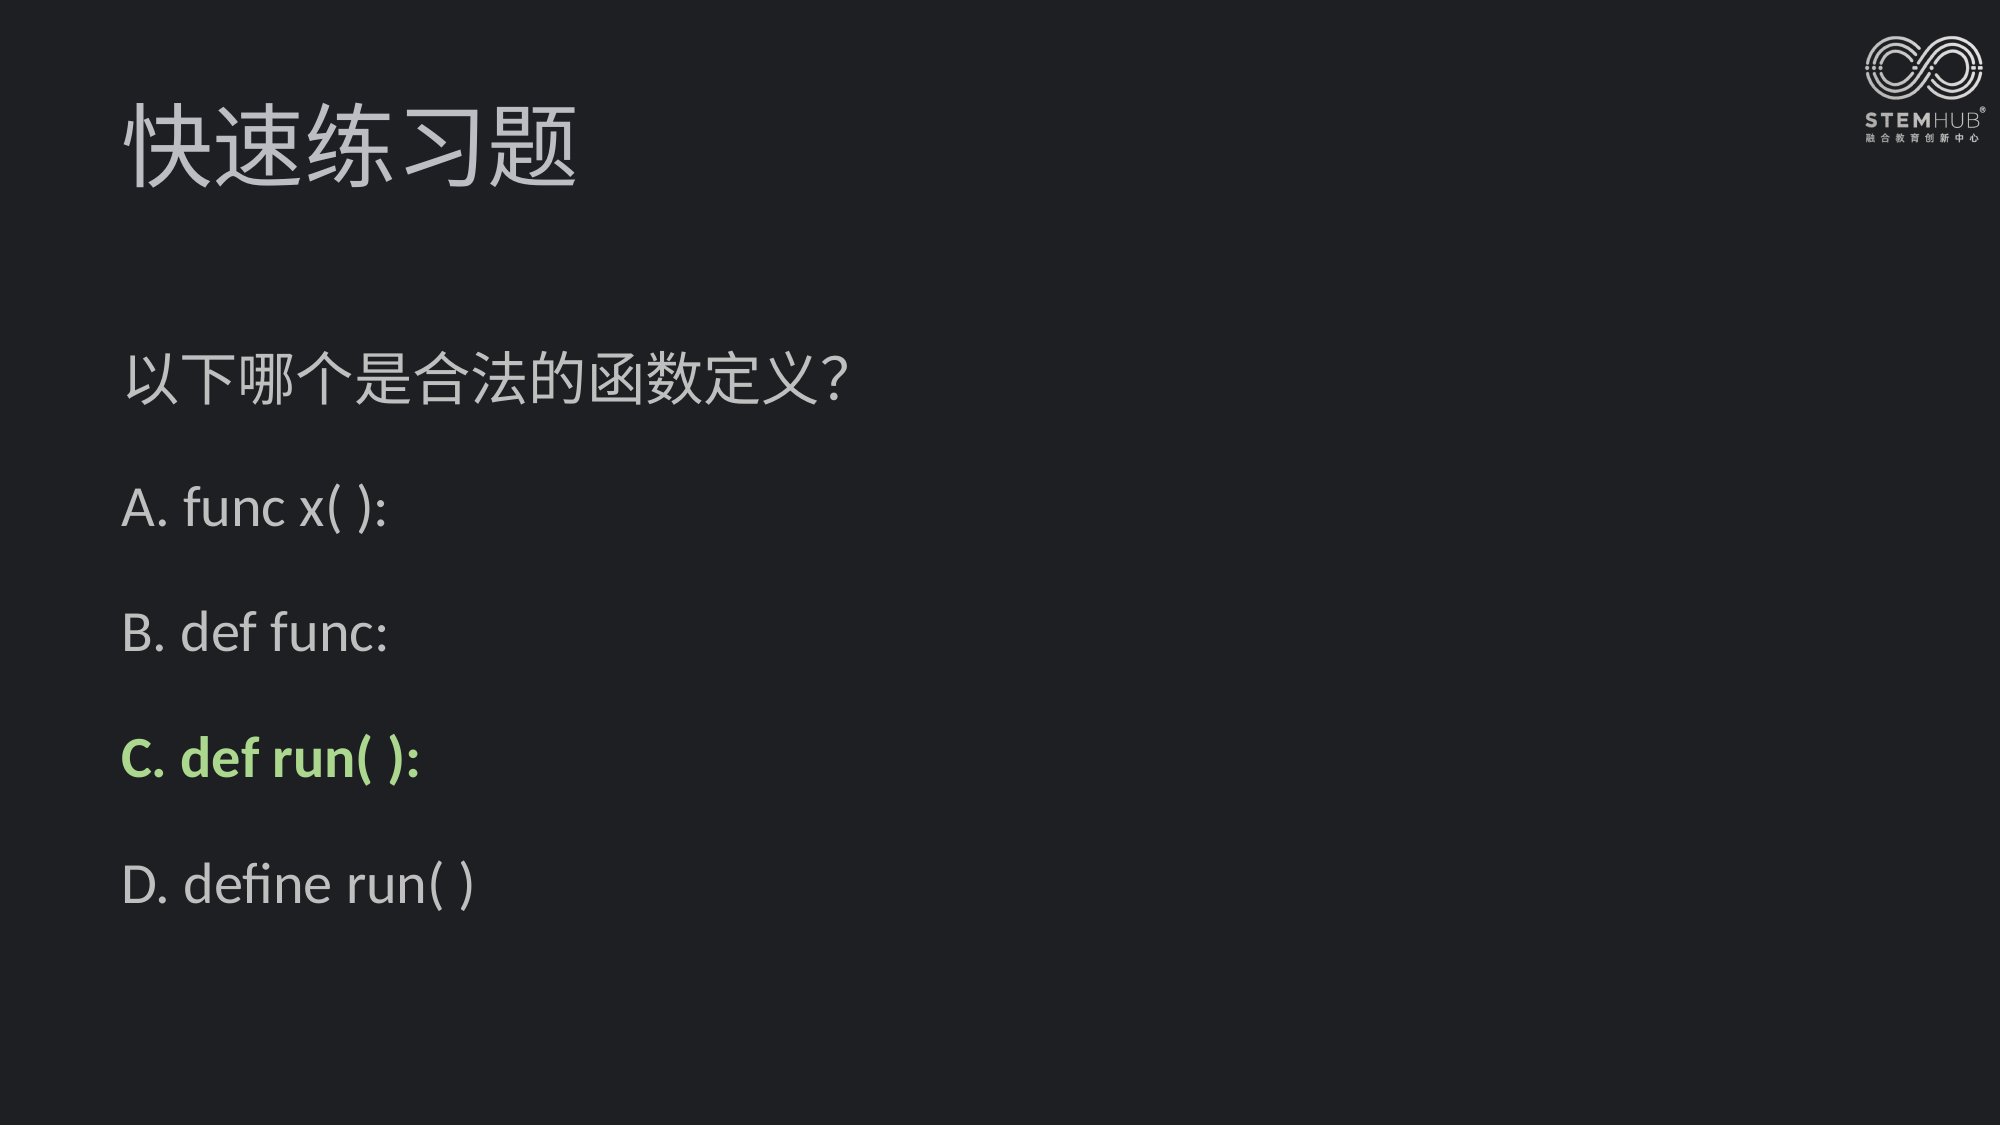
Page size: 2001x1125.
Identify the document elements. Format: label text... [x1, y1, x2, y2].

list 以下哪个是合法的函数定义？ A. func x( ): B. def func: C. def run( ): D. define run( ) [106, 299, 1832, 1014]
picture [1849, 0, 2000, 180]
title 快速练习题 [106, 42, 1832, 260]
